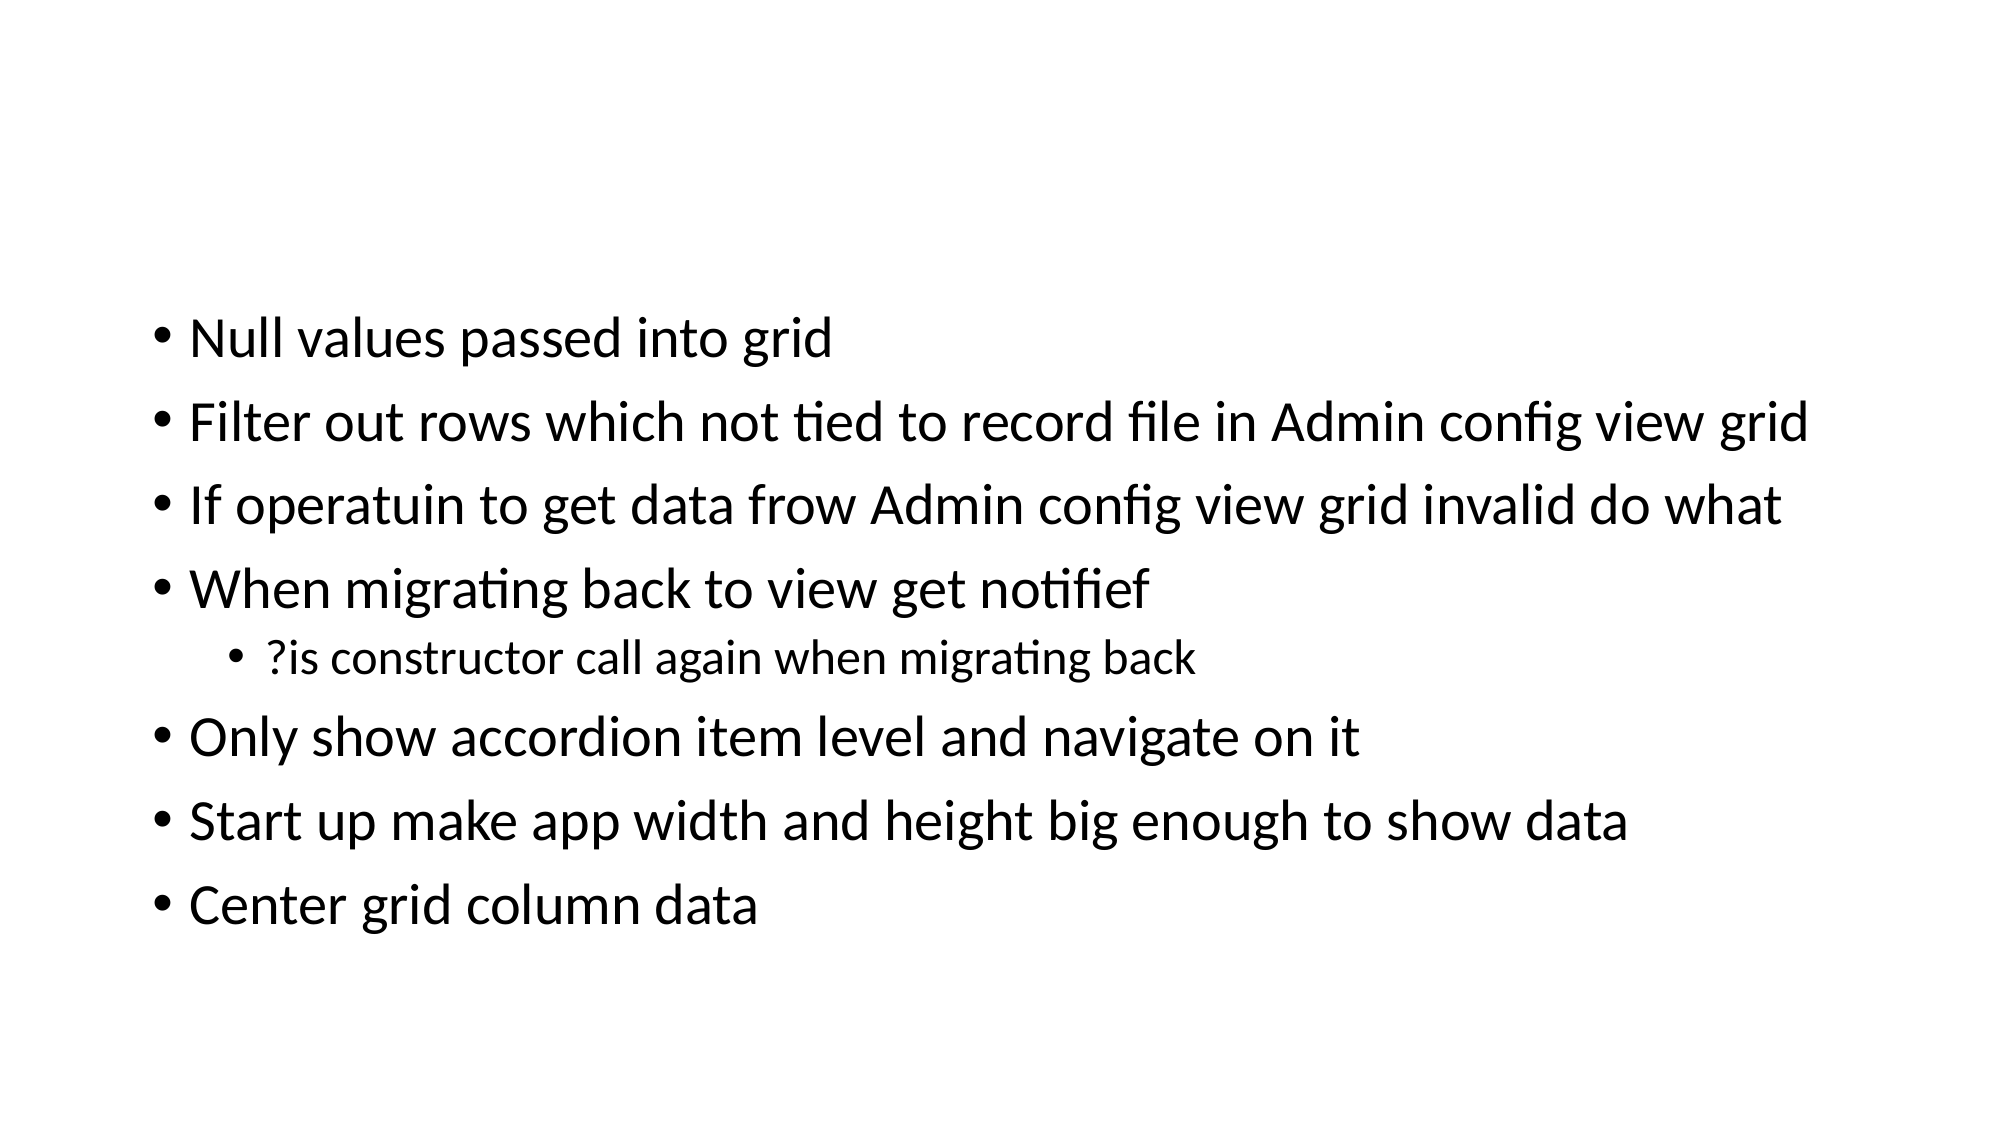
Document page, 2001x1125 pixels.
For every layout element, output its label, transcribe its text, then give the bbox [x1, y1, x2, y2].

list Null values passed into grid Filter out rows which not tied to record file in Admin config view grid If operatuin to get data frow Admin config view grid invalid do what When migrating back to view get notifief ?is constructor call again when migrating back Only show accordion item level and navigate on it Start up make app width and height big enough to show data Center grid column data [137, 299, 1863, 1014]
